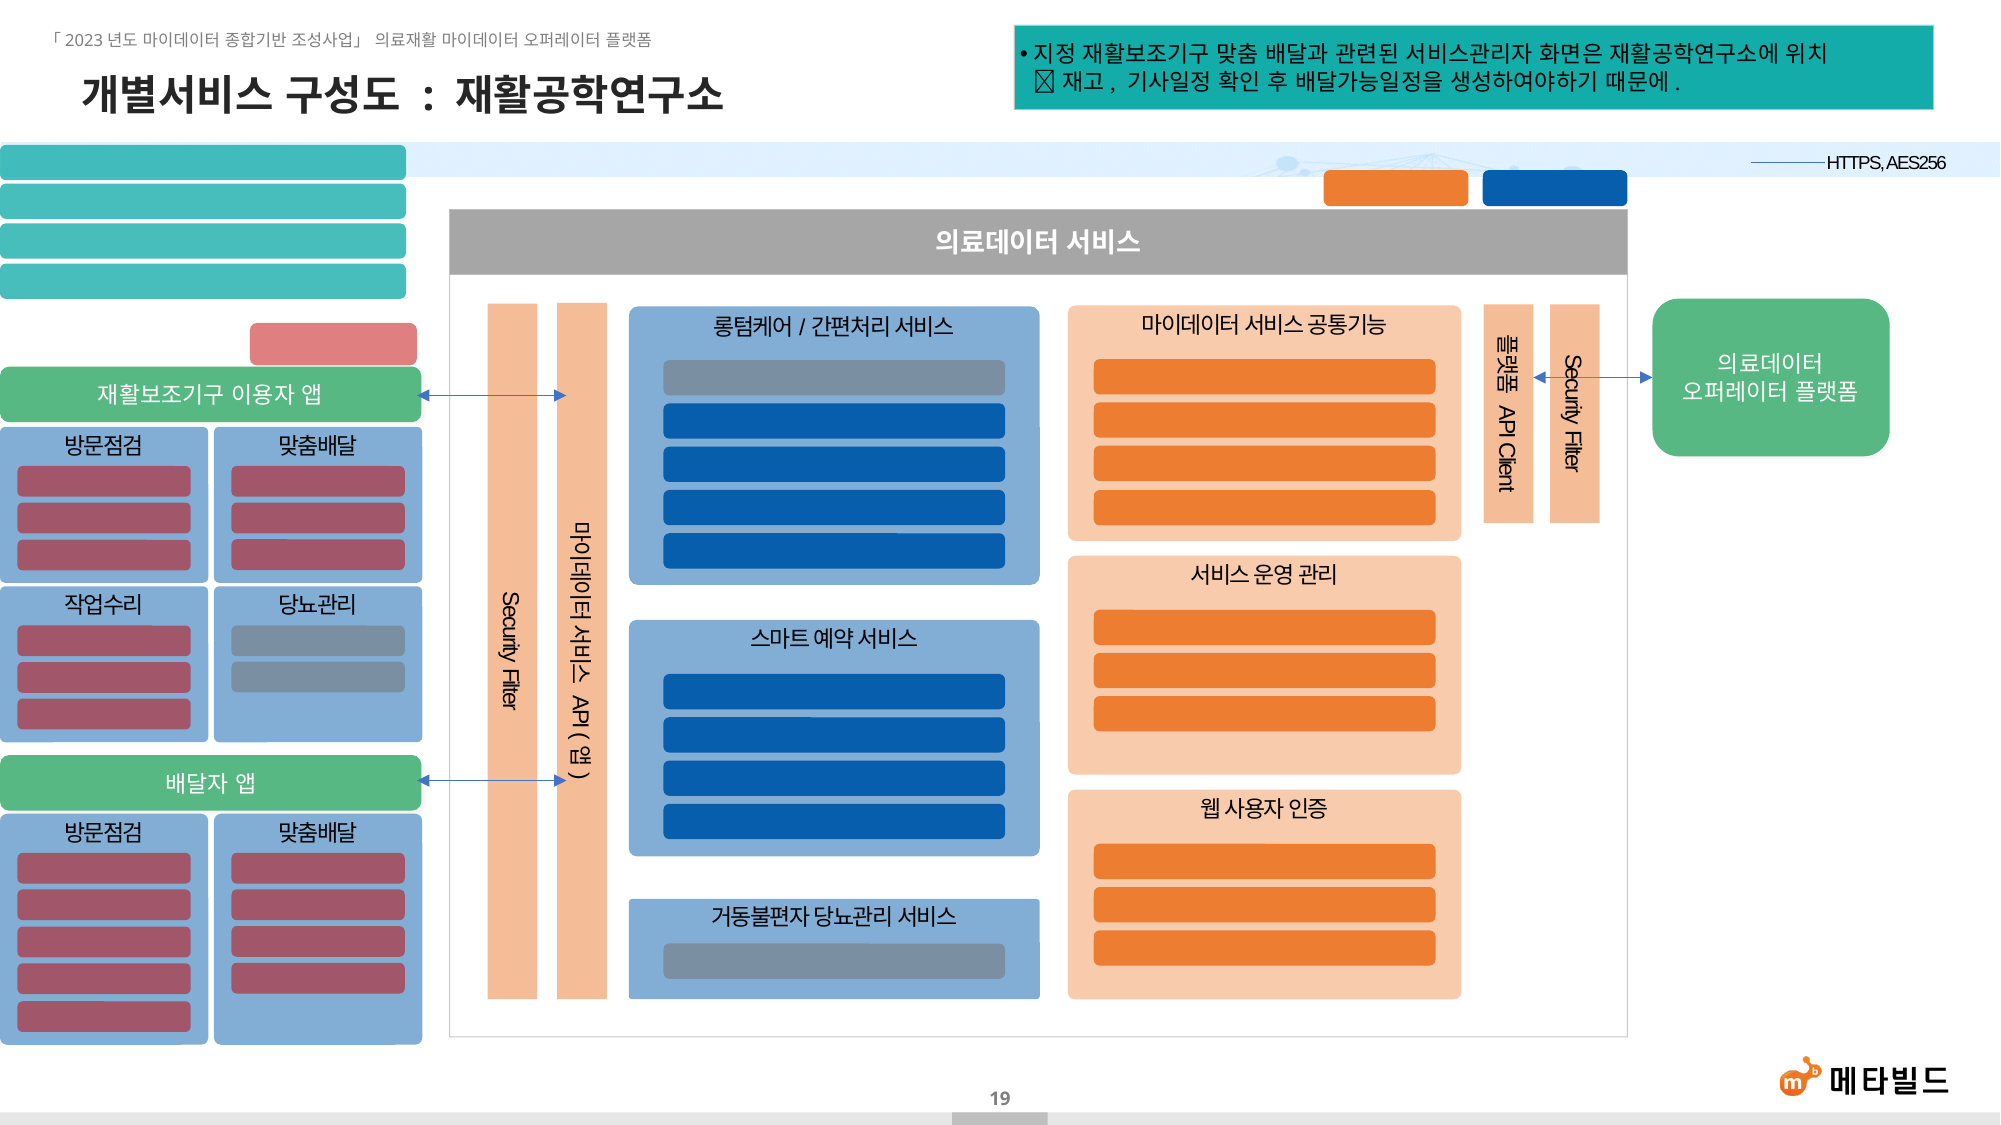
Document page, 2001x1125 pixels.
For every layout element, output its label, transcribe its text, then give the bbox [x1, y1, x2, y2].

text_box 서비스에 대응되는 앱 기능 [249, 322, 417, 366]
text_box 배달자 관리 [663, 446, 1006, 482]
text_box 거동불편자 당뇨관리 서비스 [628, 898, 1040, 1000]
text_box 지정 재활보조기구 맞춤 배달과 관련된 서비스관리자 화면은 재활공학연구소에 위치  재고, 기사일정 확인 후 배달가능일정을 생성하여야하기 때문에. [1013, 24, 1934, 110]
text_box 거래명세서 관리 [663, 533, 1006, 569]
text_box 식단/운동법 관리 [663, 943, 1006, 979]
text_box 품목 특성 관리 [663, 717, 1006, 753]
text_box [1067, 555, 1462, 775]
text_box 내구연한/충전알림 대상 품목 관리 [663, 360, 1006, 396]
text_box 롱텀케어/간편처리 서비스 [628, 306, 1040, 586]
text_box Security Filter [487, 396, 538, 780]
title 개별서비스 구성도 : 재활공학연구소 [65, 72, 1396, 120]
picture [1, 142, 1788, 177]
text_box 재활보조기구 QR코드기반 PLM관리 [0, 144, 407, 181]
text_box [1067, 305, 1462, 542]
text_box 지정 재활보조기구 배달 관리 [663, 403, 1006, 439]
text_box 배달자 앱 [0, 755, 422, 811]
text_box HTTPS, AES256 [1826, 147, 2000, 177]
picture [1789, 142, 2001, 177]
text_box 지정 재활보조기구 맞춤 배달 (서비스지원) [0, 263, 407, 299]
text_box Security Filter [487, 781, 538, 1000]
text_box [1067, 789, 1462, 1000]
text_box 마이데이터 서비스 API (앱) [557, 302, 607, 1000]
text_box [0, 813, 423, 1045]
text_box 자재 관리(물품) [663, 803, 1006, 840]
text_box 제작기사 관리 [663, 760, 1006, 796]
text_box 작업 관리 [663, 673, 1006, 710]
text_box Security Filter [487, 303, 538, 395]
text_box 의료데이터 서비스 [449, 209, 1628, 275]
text_box 스마트 예약 서비스 [628, 619, 1040, 857]
text_box 지정 재활보조기구 방문/점검 관리 [663, 489, 1006, 526]
text_box 의료데이터 오퍼레이터 플랫폼 [1652, 298, 1890, 457]
text_box 서비스 공통기능 [1323, 170, 1469, 207]
text_box [449, 275, 1628, 1038]
picture [1779, 1056, 1952, 1096]
text_box 서비스 개별기능 [1482, 170, 1628, 207]
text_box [1483, 304, 1600, 524]
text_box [0, 426, 423, 743]
text_box 품목특성·제작기사·자재현황 연동 맞춤예약 [0, 223, 407, 259]
text_box 재활보조기구 특정품목 비대면 검수확인 [0, 183, 407, 219]
text_box 재활보조기구 이용자 앱 [0, 366, 422, 423]
